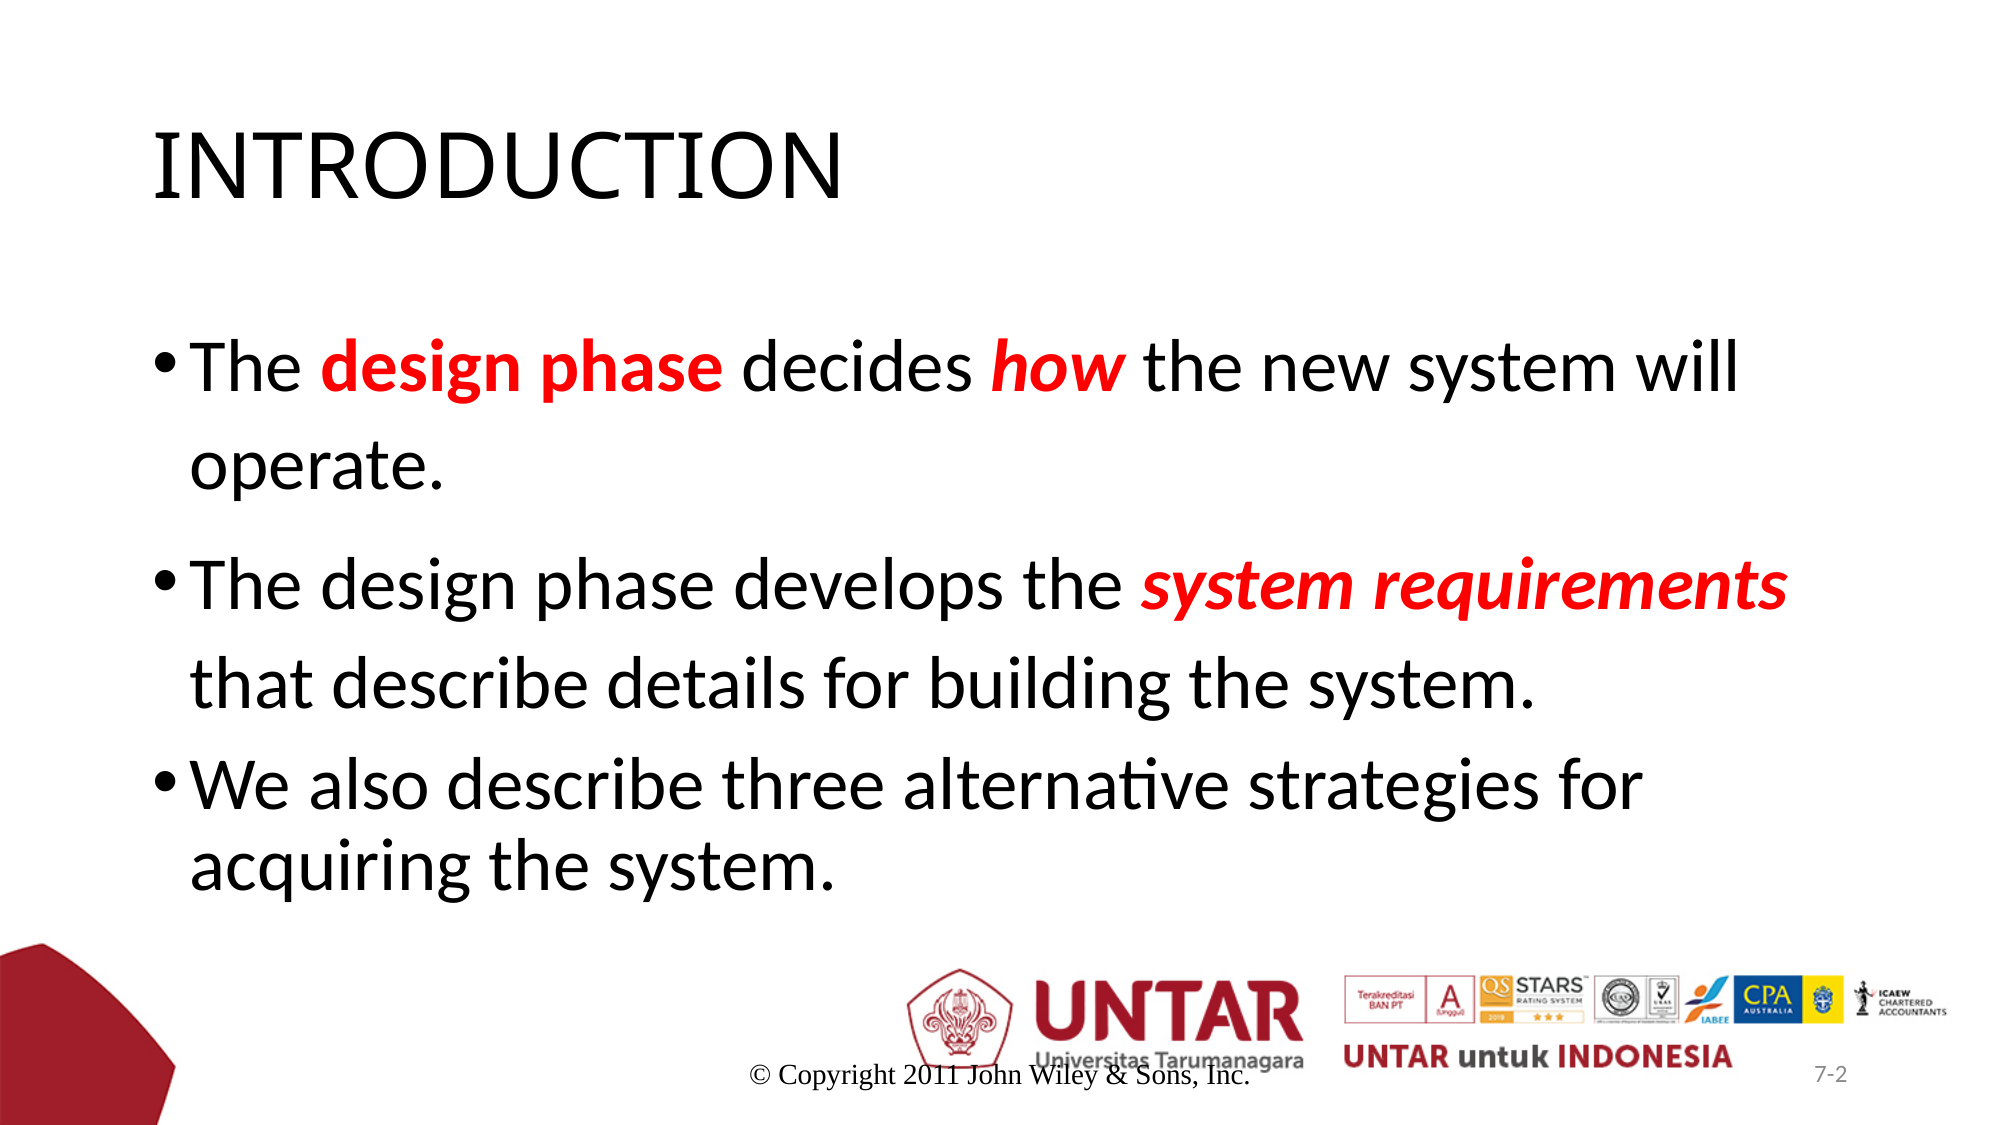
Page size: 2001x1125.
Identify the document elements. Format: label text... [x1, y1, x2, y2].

list The design phase decides how the new system will operate. The design phase develops the system requirements that describe details for building the system. We also describe three alternative strategies for acquiring the system. [137, 299, 1863, 1014]
footer © Copyright 2011 John Wiley & Sons, Inc. [662, 1042, 1338, 1103]
slide_number 7-2 [1412, 1042, 1863, 1103]
picture [0, 0, 2001, 1125]
title INTRODUCTION [137, 59, 1863, 278]
